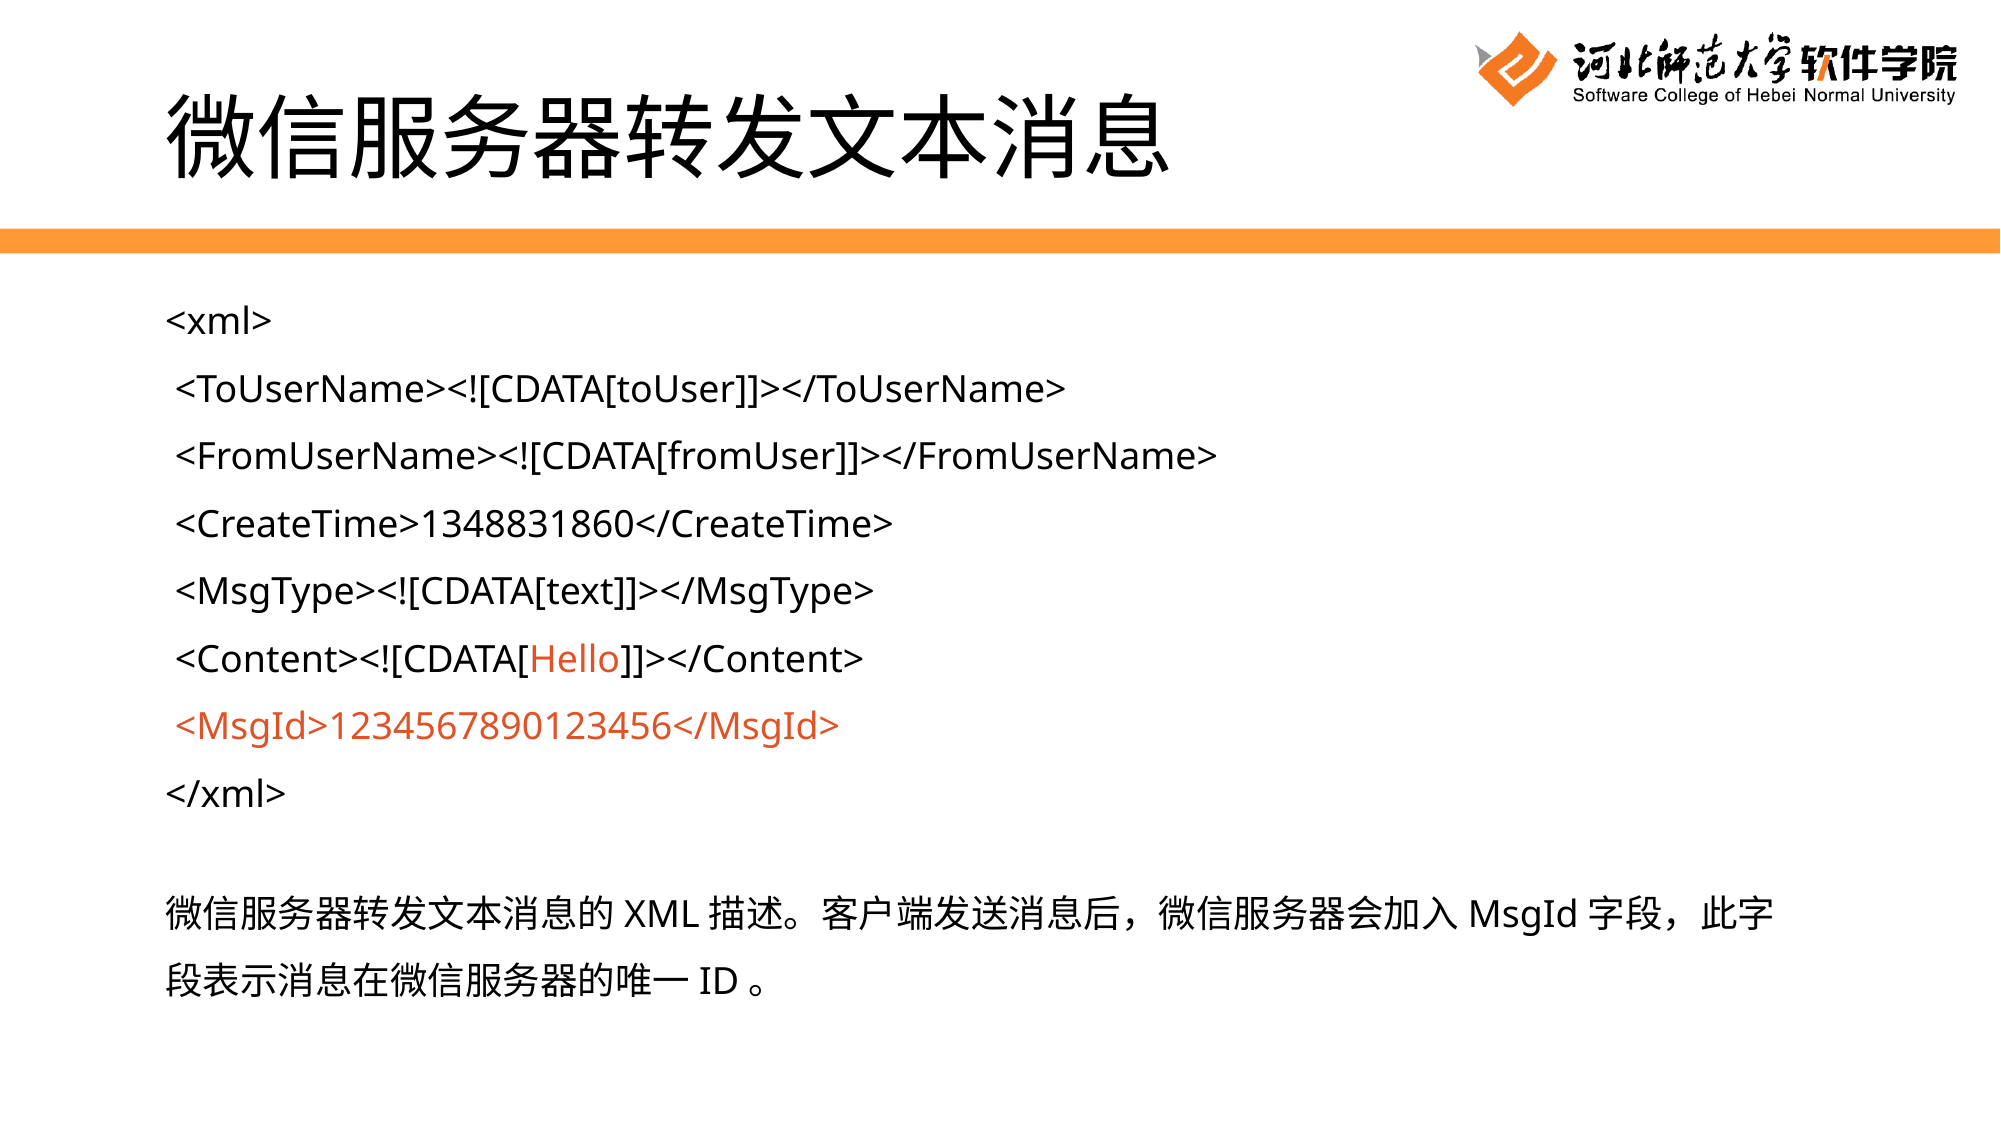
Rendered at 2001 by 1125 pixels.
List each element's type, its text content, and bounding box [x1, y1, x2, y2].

text_box 微信服务器转发文本消息的XML描述。客户端发送消息后，微信服务器会加入MsgId字段，此字段表示消息在微信服务器的唯一ID。 [150, 859, 1807, 1010]
text_box <xml> <ToUserName><![CDATA[toUser]]></ToUserName> <FromUserName><![CDATA[fromUser]]></FromUserName> <CreateTime>1348831860</CreateTime> <MsgType><![CDATA[text]]></MsgType> <Content><![CDATA[Hello]]></Content> <MsgId>1234567890123456</MsgId> </xml> [150, 267, 1327, 822]
list 微信服务器转发文本消息 [150, 84, 1301, 198]
picture [1475, 31, 1957, 107]
